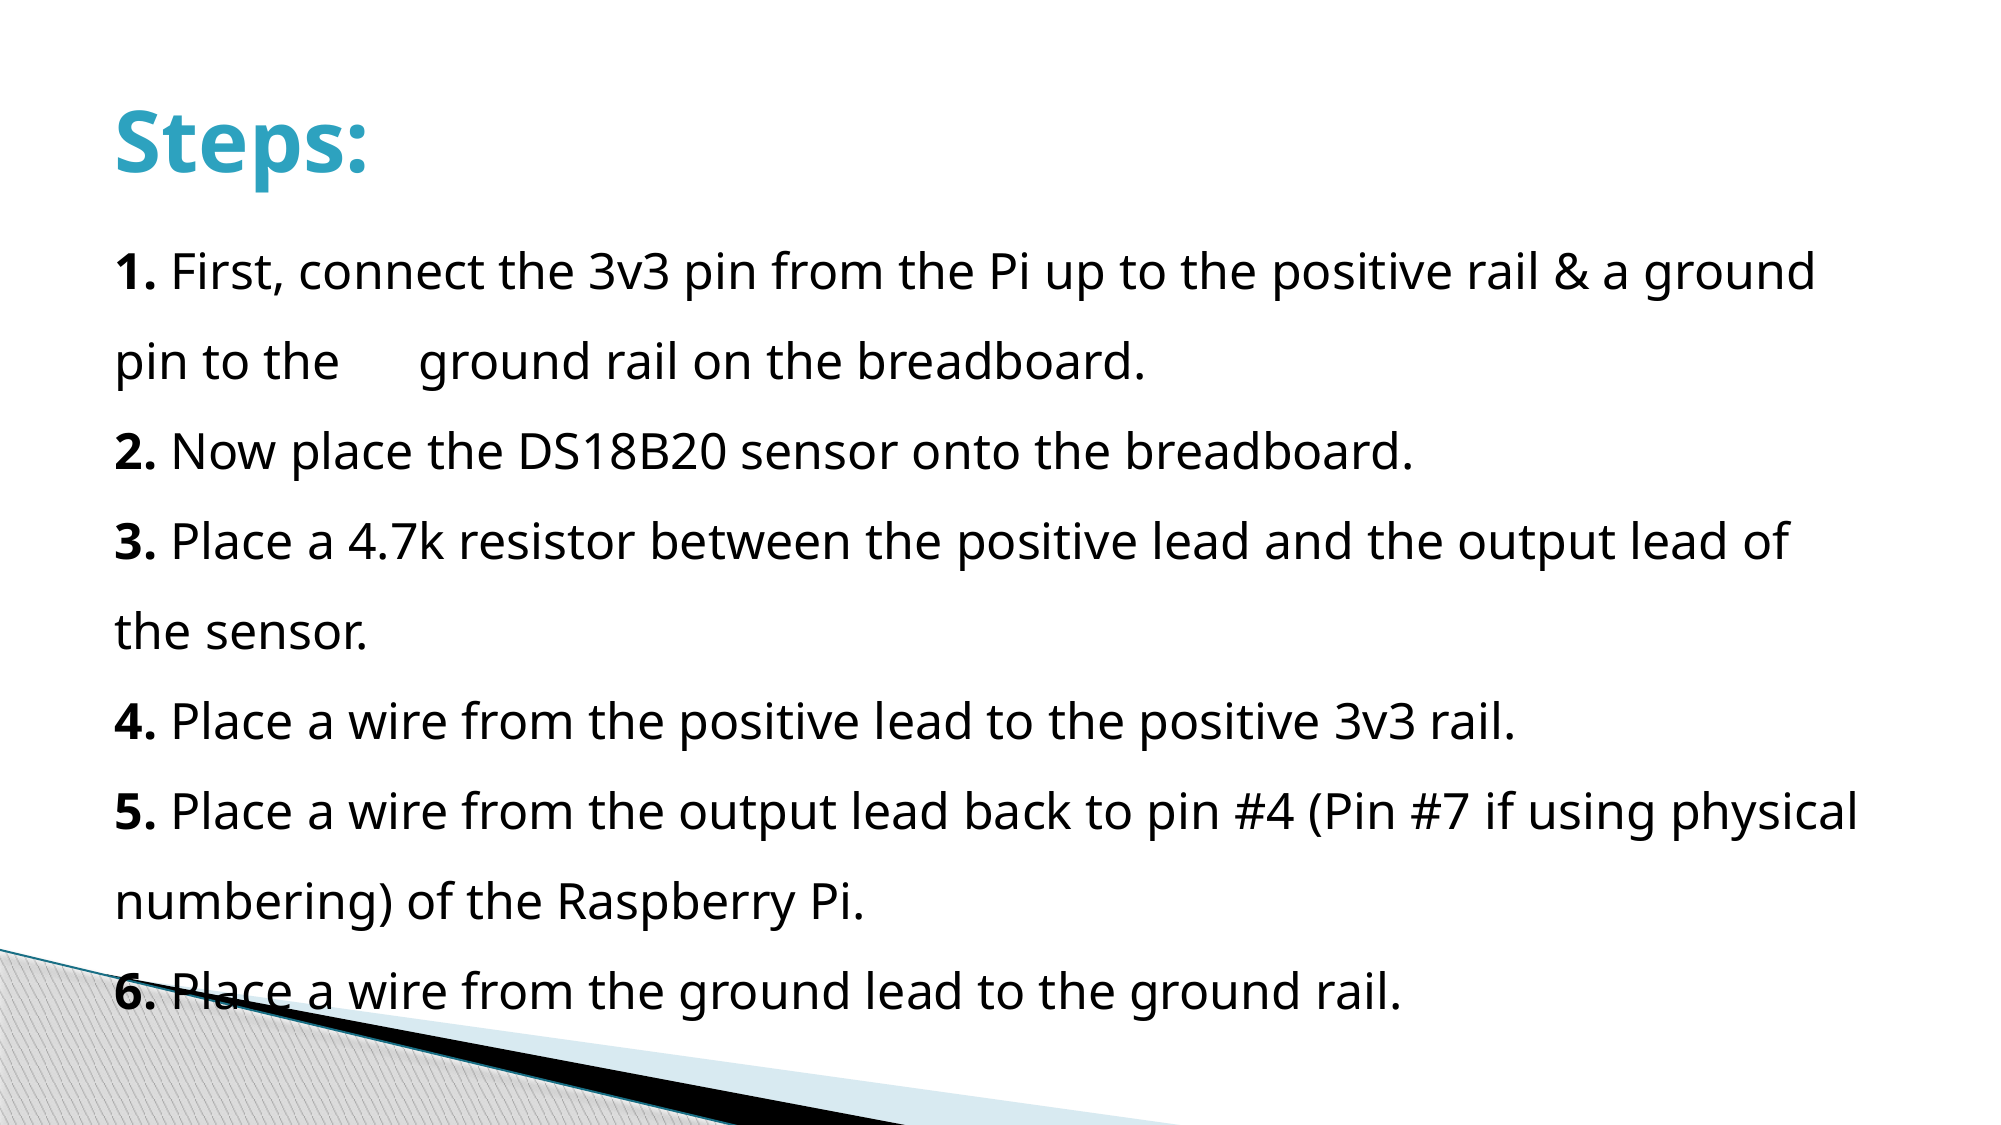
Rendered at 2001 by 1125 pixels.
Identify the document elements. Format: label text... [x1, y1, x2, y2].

title Steps: [99, 45, 1900, 233]
list 1. First, connect the 3v3 pin from the Pi up to the positive rail & a ground pin to the ground rail on the breadboard. 2. Now place the DS18B20 sensor onto the breadboard. 3. Place a 4.7k resistor between the positive lead and the output lead of the sensor. 4. Place a wire from the positive lead to the positive 3v3 rail. 5. Place a wire from the output lead back to pin #4 (Pin #7 if using physical numbering) of the Raspberry Pi. 6. Place a wire from the ground lead to the ground rail. [99, 201, 1879, 1027]
